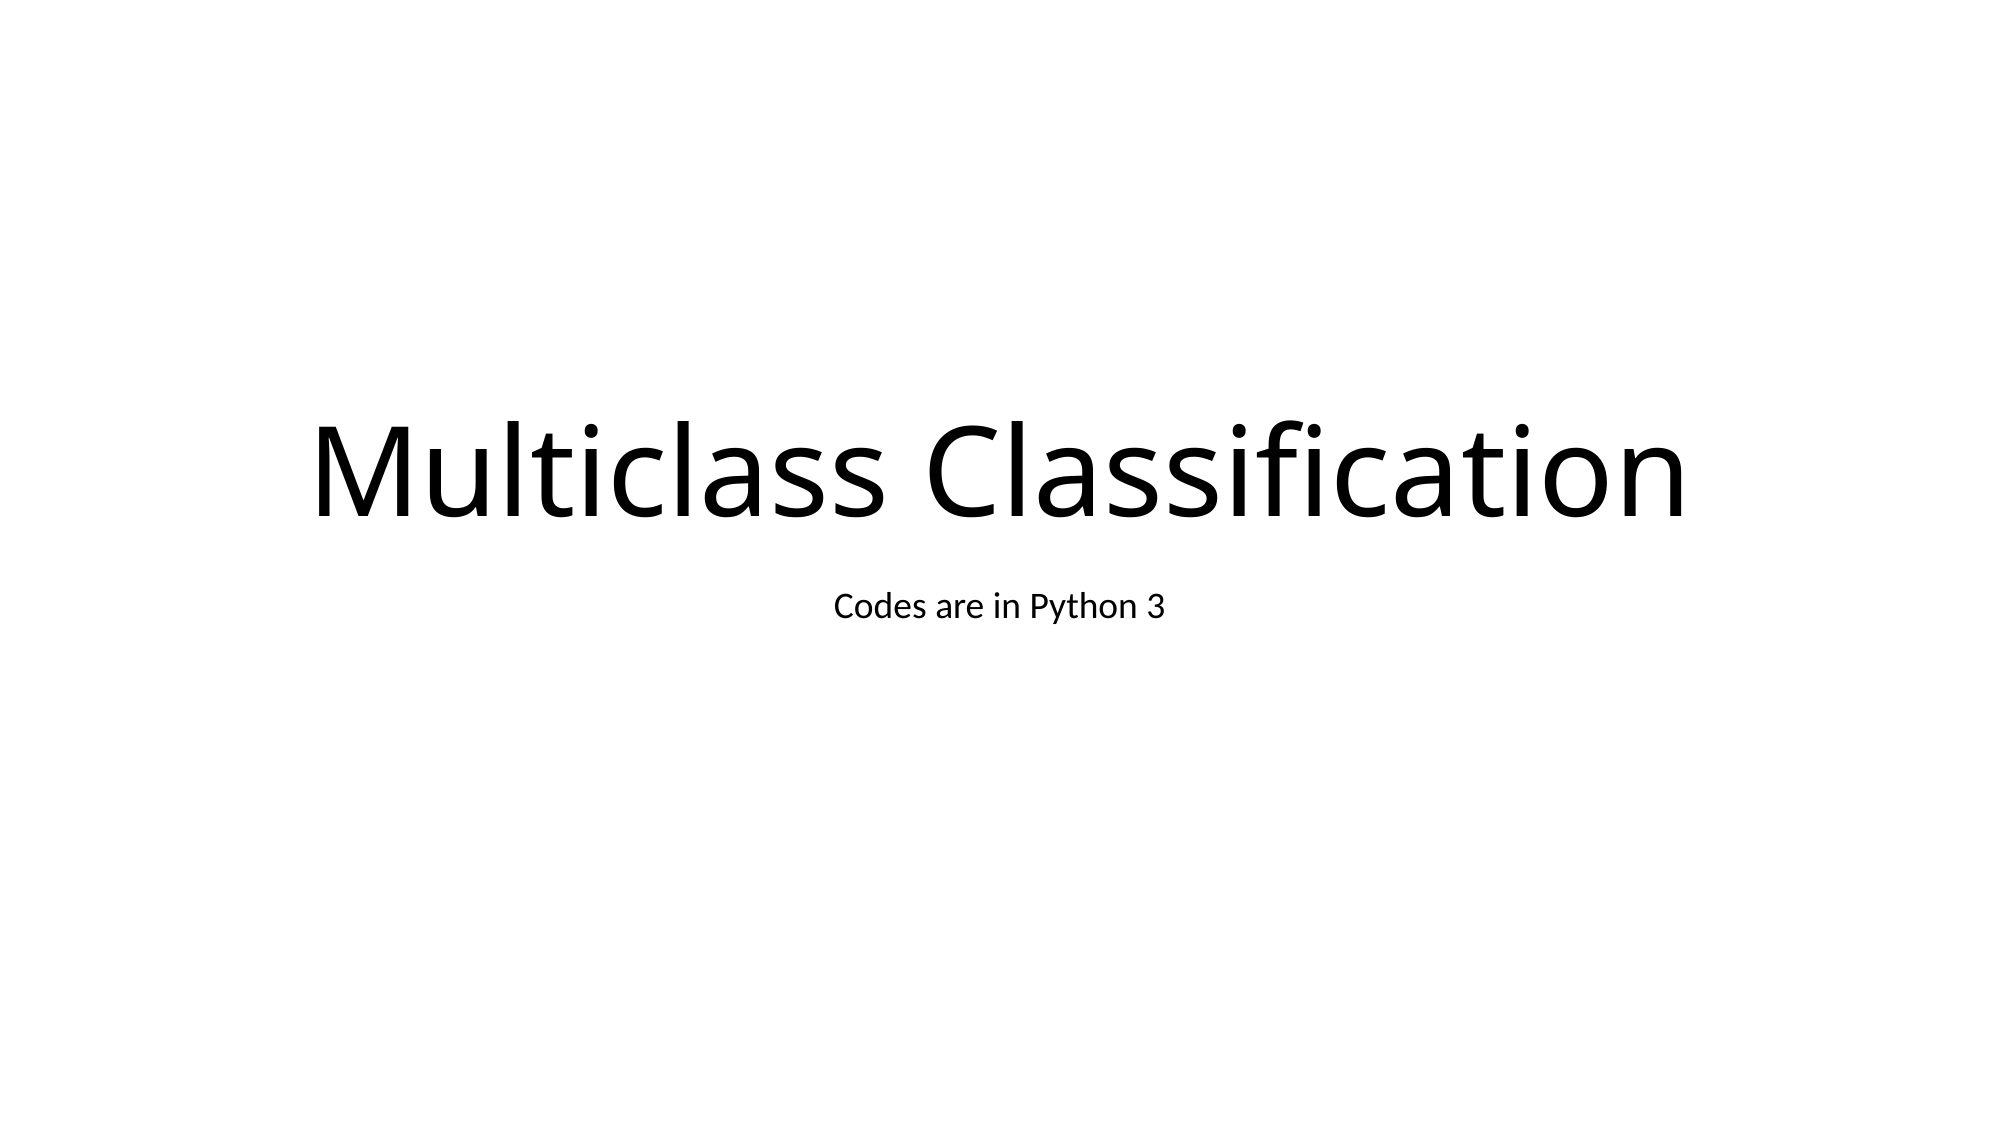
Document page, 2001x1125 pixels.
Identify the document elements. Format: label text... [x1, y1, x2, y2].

text_box Codes are in Python 3 [819, 573, 1181, 634]
title Multiclass Classification [249, 399, 1750, 552]
